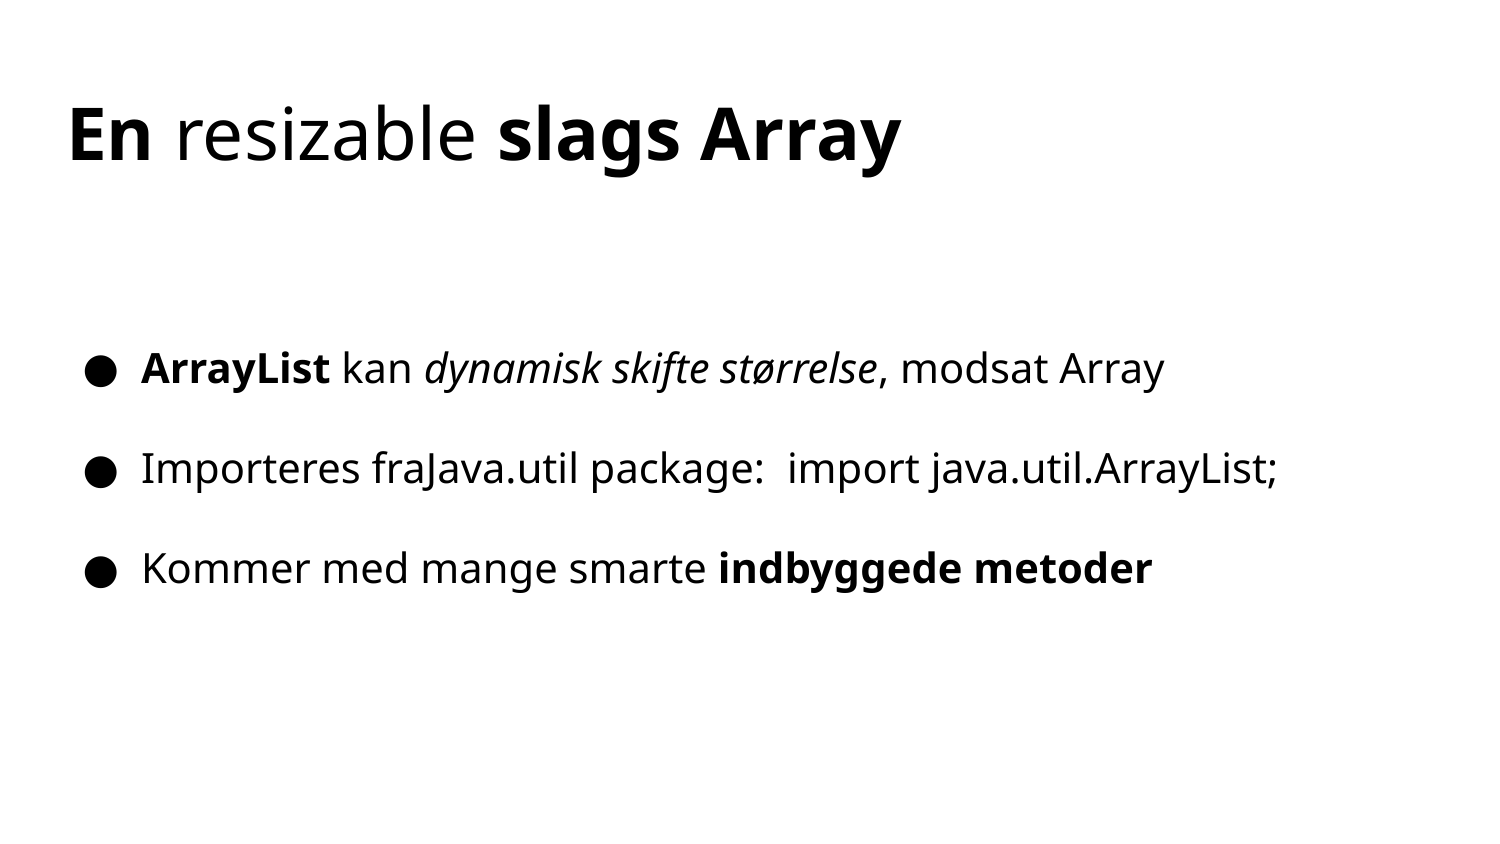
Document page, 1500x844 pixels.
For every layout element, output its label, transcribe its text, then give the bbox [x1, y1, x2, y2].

title En resizable slags Array [51, 72, 1449, 167]
list ArrayList kan dynamisk skifte størrelse, modsat Array Importeres fraJava.util package: import java.util.ArrayList; Kommer med mange smarte indbyggede metoder [51, 276, 1449, 837]
